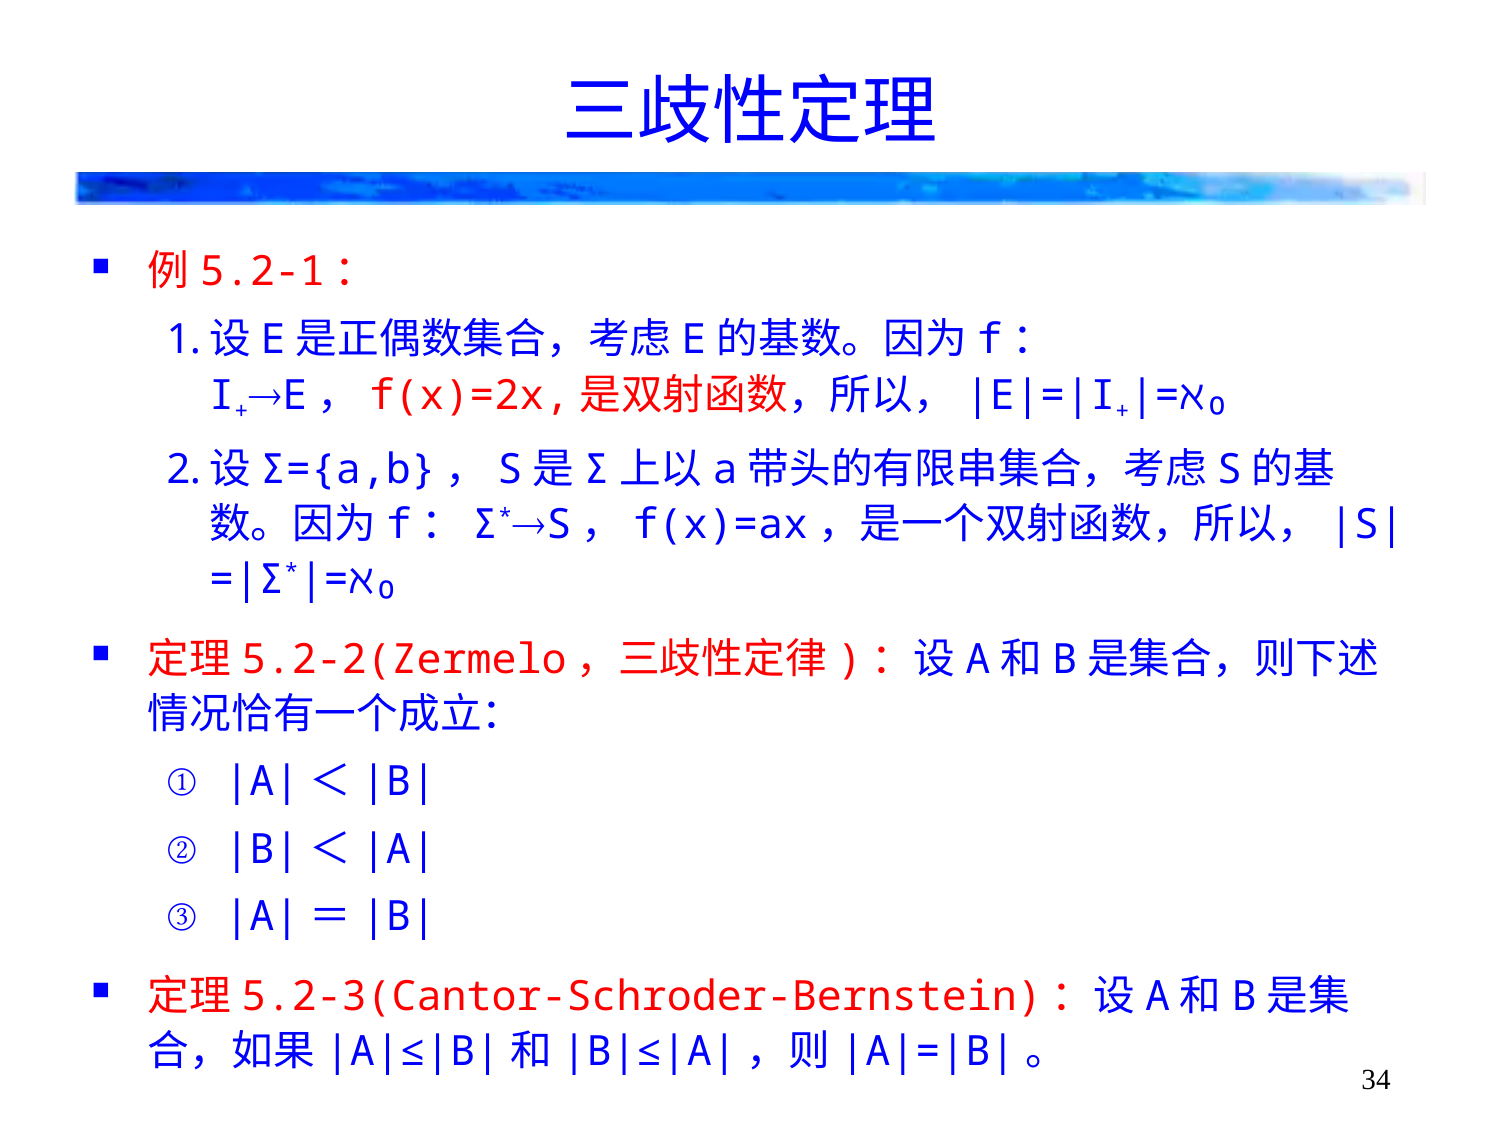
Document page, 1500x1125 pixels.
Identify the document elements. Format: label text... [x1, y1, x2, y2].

list 例5.2-1： 设E是正偶数集合，考虑E的基数。因为f：I+E，f(x)=2x,是双射函数，所以，|E|=|I+|=ℵ₀ 设Σ={a,b}，S是Σ上以a带头的有限串集合，考虑S的基数。因为f：Σ*S，f(x)=ax，是一个双射函数，所以，|S|=|Σ*|=ℵ₀ 定理5.2-2(Zermelo，三歧性定律)：设A和B是集合，则下述情况恰有一个成立： |A|＜|B| |B|＜|A| |A|＝|B| 定理5.2-3(Cantor-Schroder-Bernstein)：设A和B是集合，如果|A|≤|B|和|B|≤|A|，则|A|=|B|。 [76, 231, 1424, 1021]
slide_number 34 [1305, 1052, 1448, 1107]
picture [74, 172, 1426, 205]
title 三歧性定理 [111, 54, 1388, 162]
